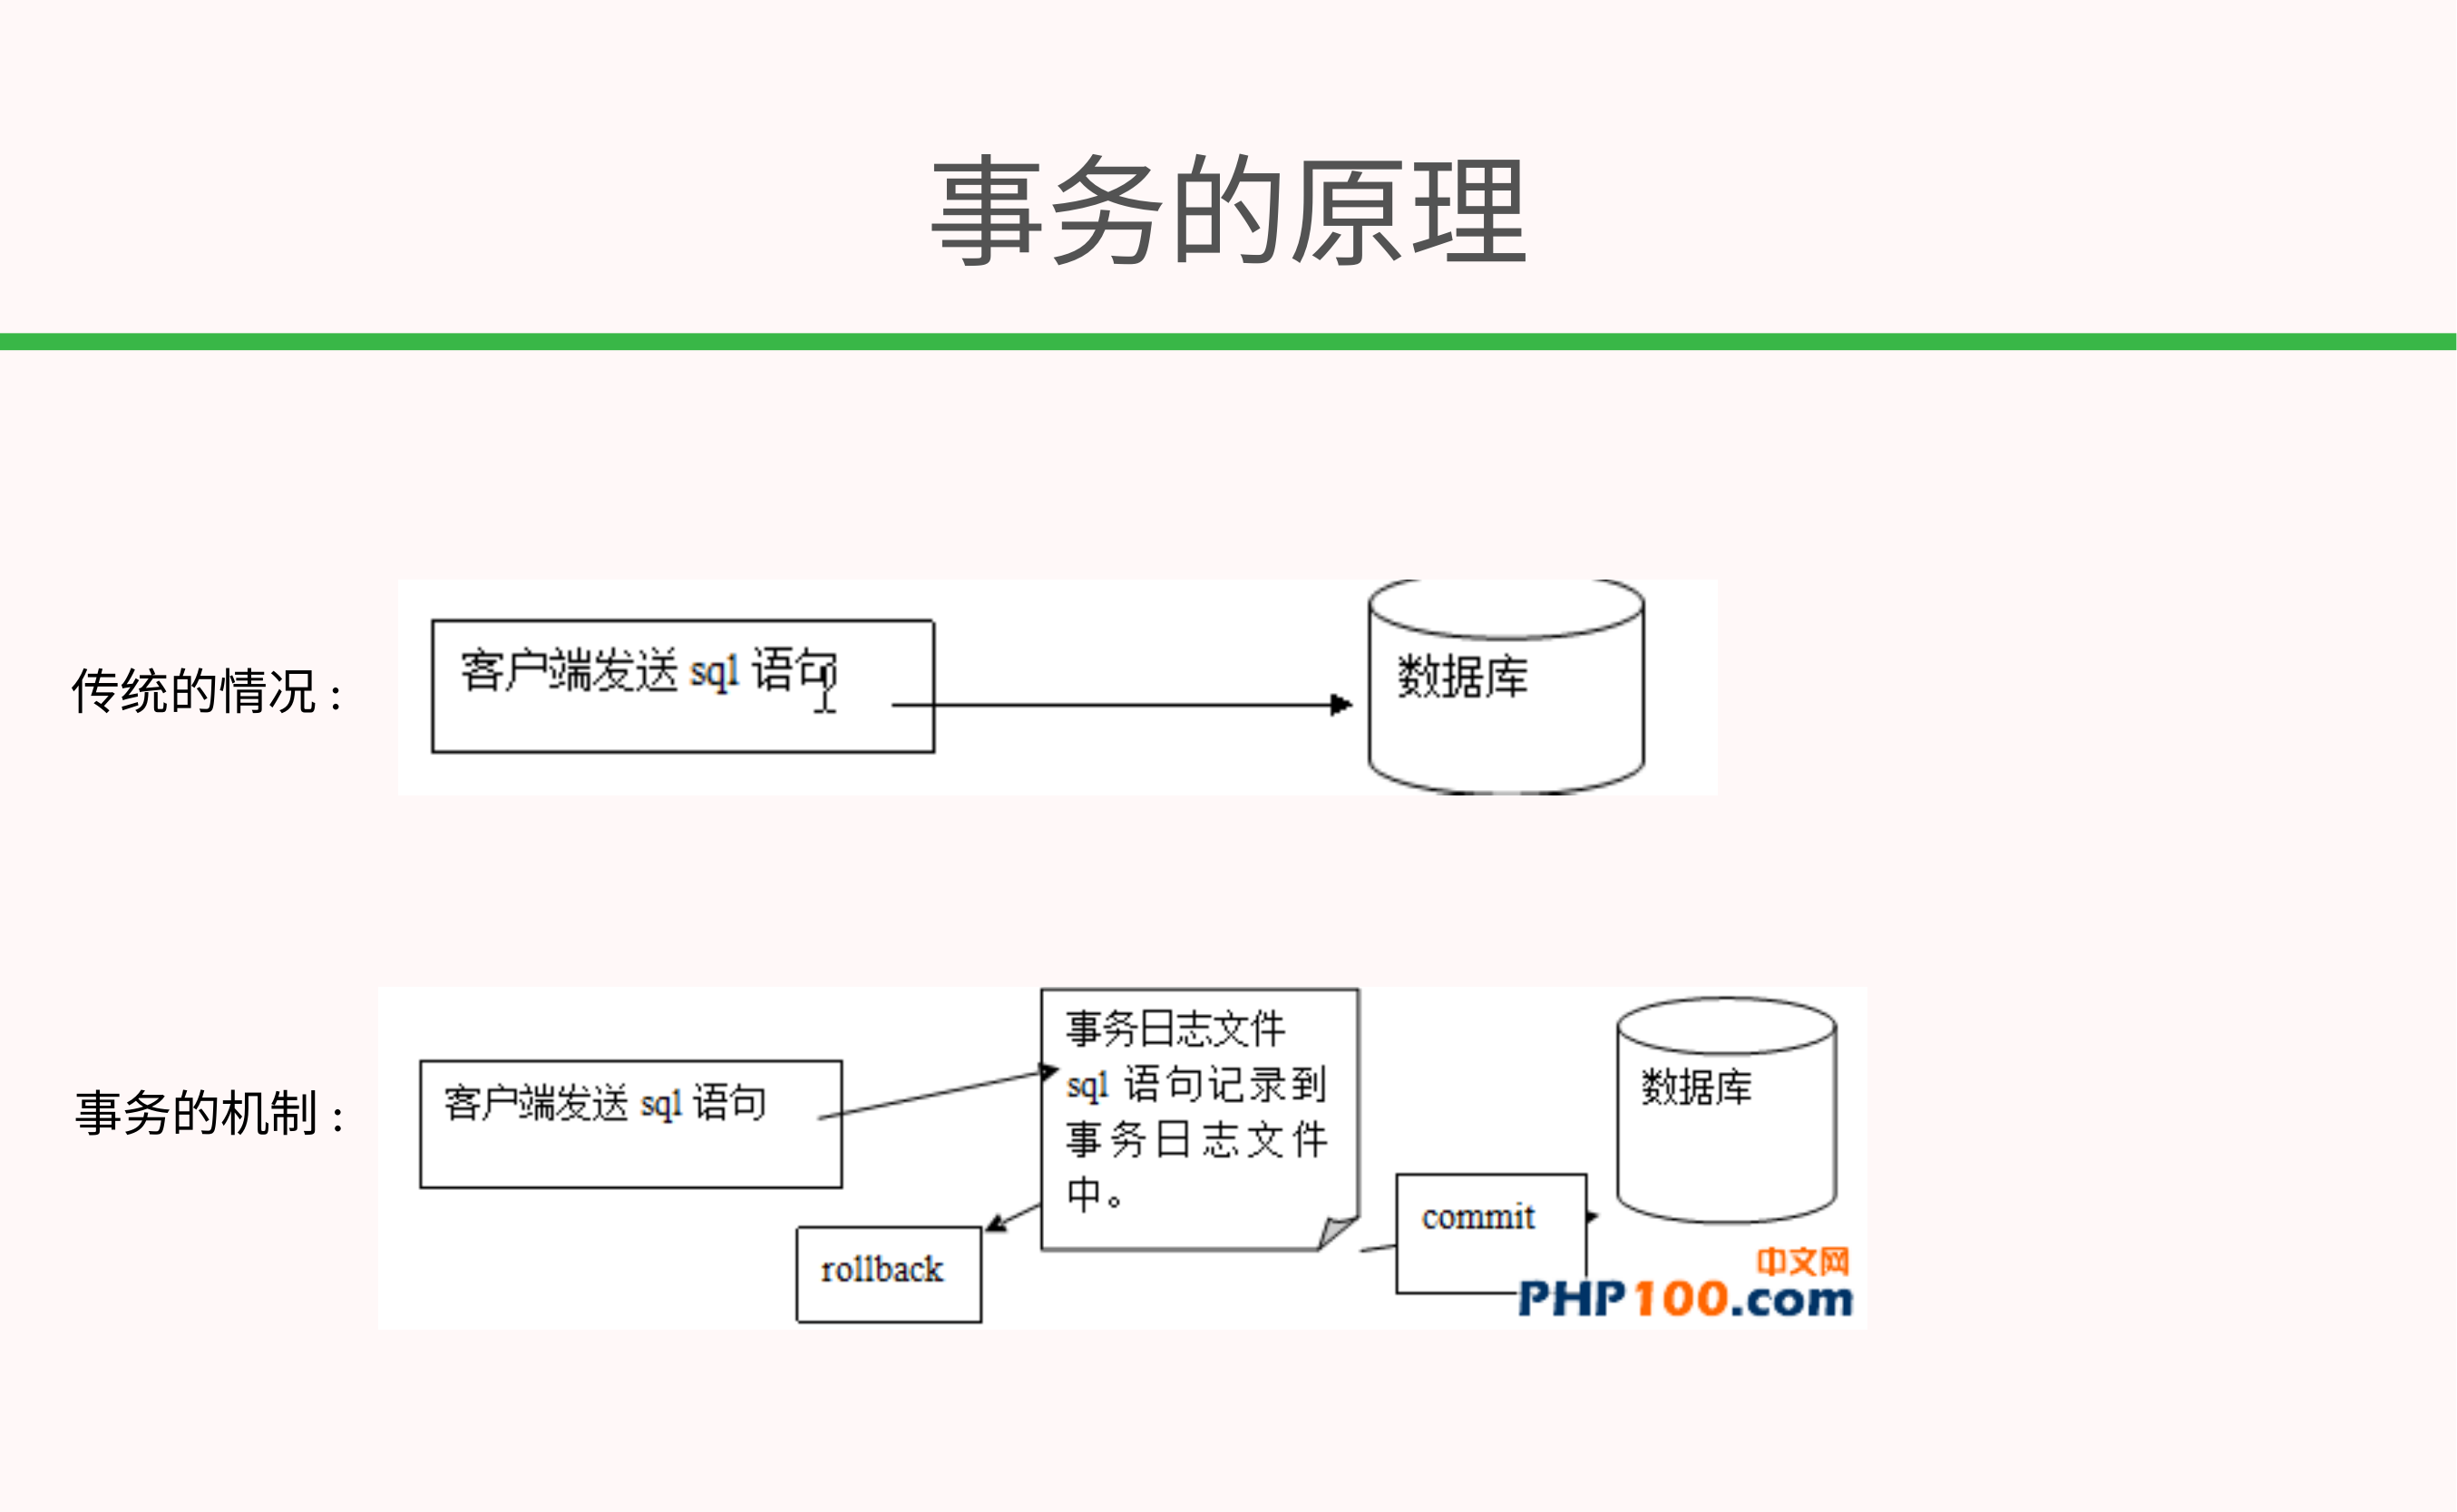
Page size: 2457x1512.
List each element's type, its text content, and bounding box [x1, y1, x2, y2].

title 事务的原理 [5, 111, 2452, 306]
text_box 传统的情况: [63, 652, 350, 727]
picture [397, 580, 1718, 795]
text_box 事务的机制: [66, 1075, 352, 1149]
picture [378, 987, 1867, 1330]
